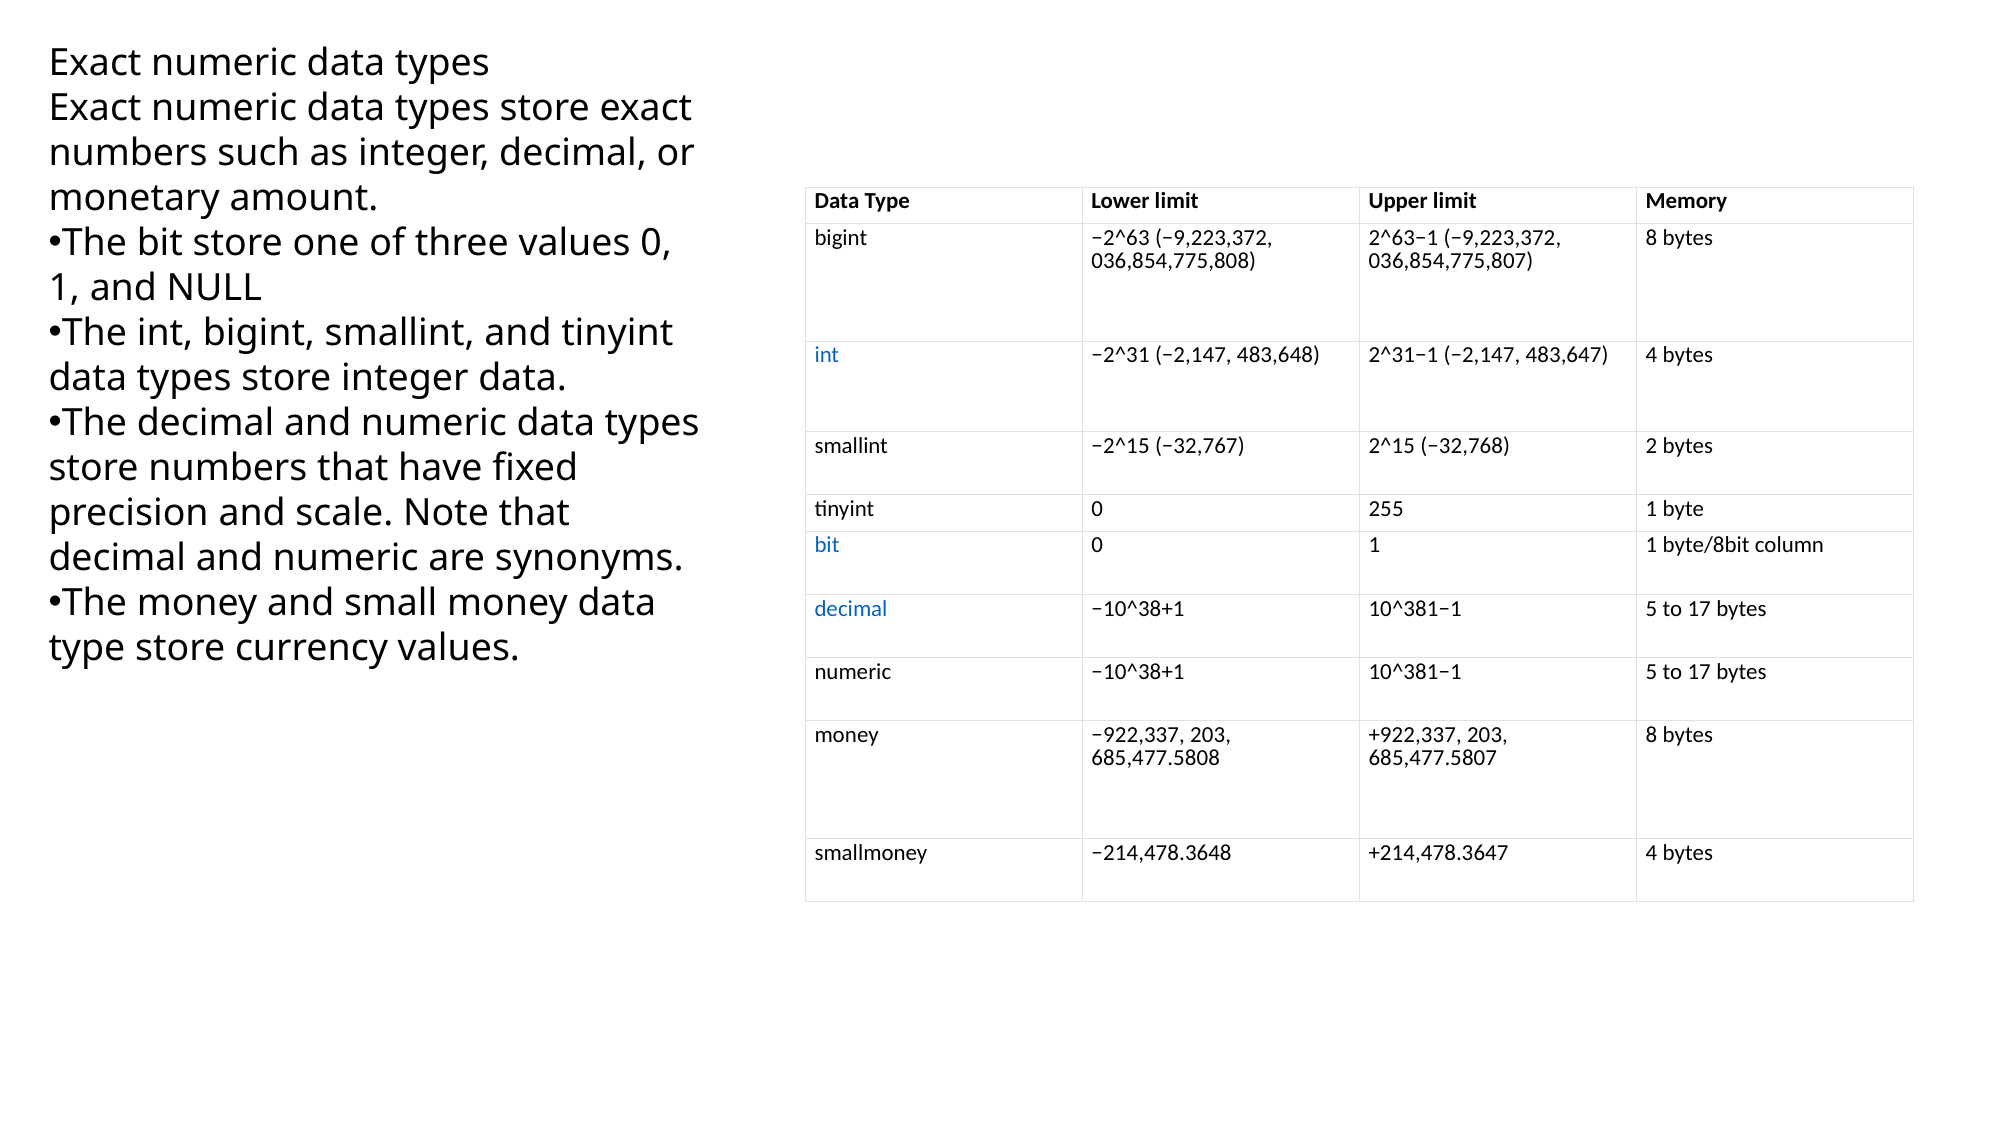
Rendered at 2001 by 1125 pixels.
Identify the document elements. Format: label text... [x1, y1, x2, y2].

table_cell tinyint [806, 495, 1082, 531]
table_cell 0 [1083, 495, 1359, 531]
table_cell 1 byte/8bit column [1637, 532, 1913, 594]
table_cell int [806, 342, 1082, 431]
table_cell −2^15 (−32,767) [1083, 432, 1359, 494]
table_cell decimal [806, 595, 1082, 657]
table_cell smallmoney [806, 839, 1082, 901]
table_cell bigint [806, 224, 1082, 341]
table_cell −922,337, 203, 685,477.5808 [1083, 721, 1359, 838]
table_cell 5 to 17 bytes [1637, 658, 1913, 720]
table_header Memory [1637, 188, 1913, 223]
table_cell 2^31−1 (−2,147, 483,647) [1360, 342, 1636, 431]
text_box Exact numeric data types Exact numeric data types store exact numbers such as integer, decimal, or monetary amount. The bit store one of three values 0, 1, and NULL The int, bigint, smallint, and tinyint data types store integer data. The decimal and numeric data types store numbers that have fixed precision and scale. Note that decimal and numeric are synonyms. The money and small money data type store currency values. [33, 30, 726, 676]
table_header Upper limit [1360, 188, 1636, 223]
table_cell 10^381−1 [1360, 658, 1636, 720]
table_header Data Type [806, 188, 1082, 223]
table_cell 2^15 (−32,768) [1360, 432, 1636, 494]
table_cell −10^38+1 [1083, 658, 1359, 720]
table_cell +214,478.3647 [1360, 839, 1636, 901]
table_cell 8 bytes [1637, 224, 1913, 341]
table_cell 10^381−1 [1360, 595, 1636, 657]
table_cell 255 [1360, 495, 1636, 531]
table_cell 2^63−1 (−9,223,372, 036,854,775,807) [1360, 224, 1636, 341]
table_cell 0 [1083, 532, 1359, 594]
table_cell 2 bytes [1637, 432, 1913, 494]
table_cell −10^38+1 [1083, 595, 1359, 657]
table_cell bit [806, 532, 1082, 594]
table_cell +922,337, 203, 685,477.5807 [1360, 721, 1636, 838]
table_cell 4 bytes [1637, 342, 1913, 431]
table_cell −2^31 (−2,147, 483,648) [1083, 342, 1359, 431]
table_cell smallint [806, 432, 1082, 494]
table_cell −2^63 (−9,223,372, 036,854,775,808) [1083, 224, 1359, 341]
table_cell 4 bytes [1637, 839, 1913, 901]
table_cell money [806, 721, 1082, 838]
table_cell 8 bytes [1637, 721, 1913, 838]
table_cell 1 byte [1637, 495, 1913, 531]
table_cell 1 [1360, 532, 1636, 594]
table_cell numeric [806, 658, 1082, 720]
table_cell −214,478.3648 [1083, 839, 1359, 901]
table_header Lower limit [1083, 188, 1359, 223]
table_cell 5 to 17 bytes [1637, 595, 1913, 657]
